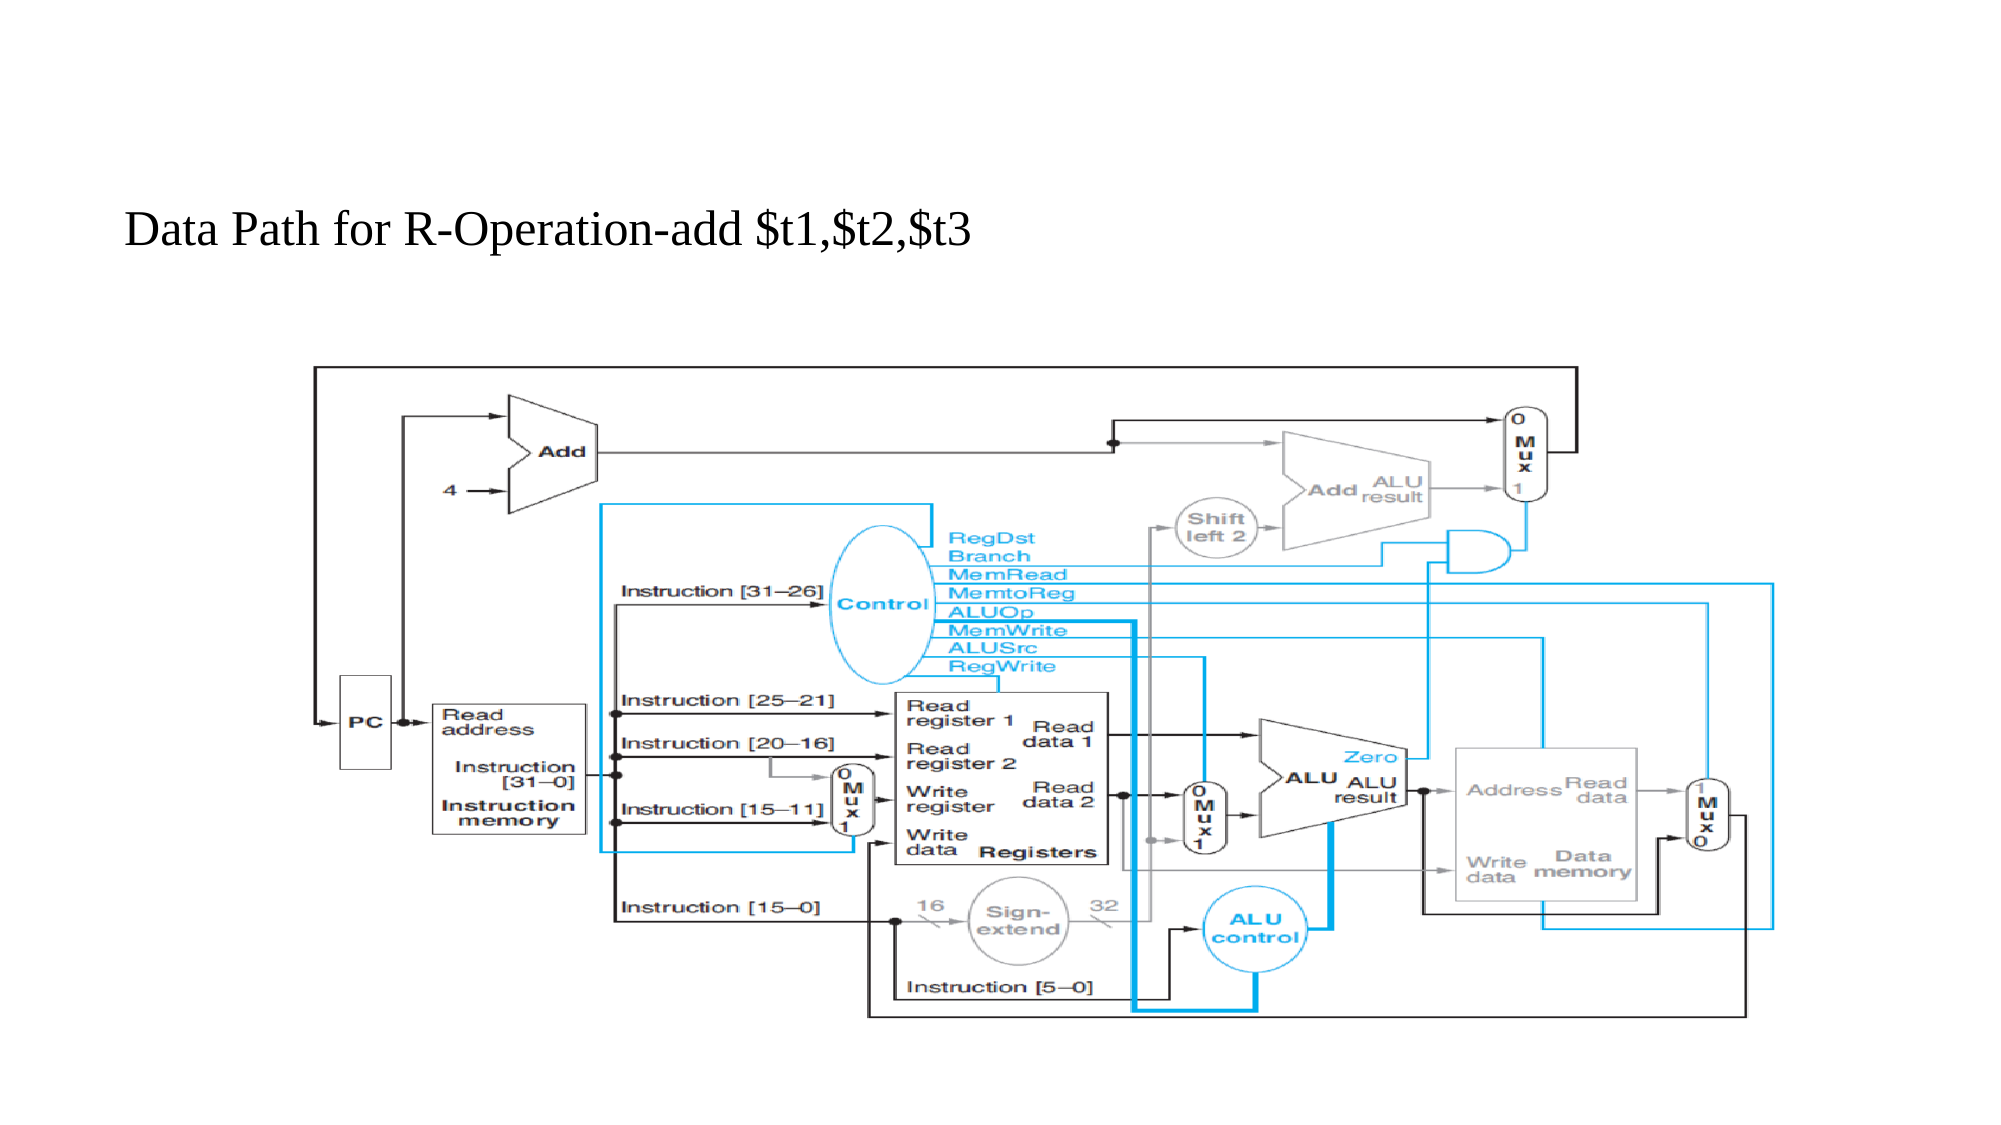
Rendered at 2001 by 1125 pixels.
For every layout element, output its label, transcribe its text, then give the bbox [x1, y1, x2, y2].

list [205, 355, 1836, 1027]
title Data Path for R-Operation-add $t1,$t2,$t3 [109, 163, 1863, 341]
